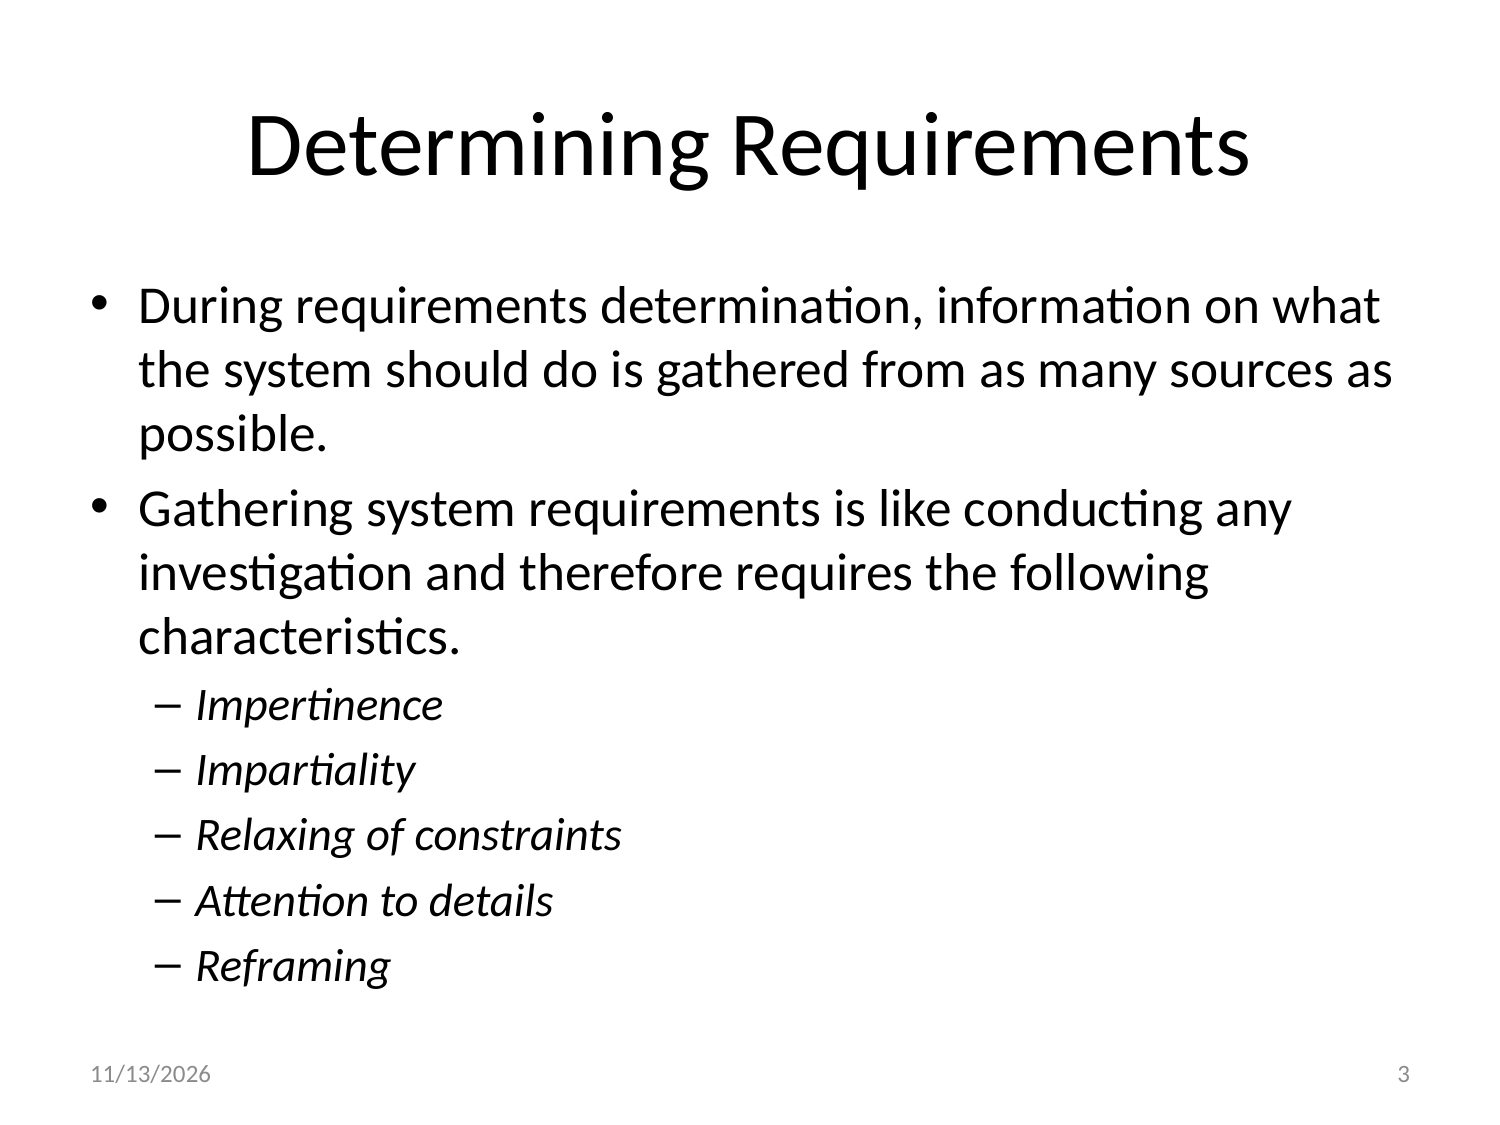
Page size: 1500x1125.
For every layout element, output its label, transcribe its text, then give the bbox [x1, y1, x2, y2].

slide_number 3 [1074, 1042, 1425, 1103]
title Determining Requirements [75, 45, 1425, 233]
list During requirements determination, information on what the system should do is gathered from as many sources as possible. Gathering system requirements is like conducting any investigation and therefore requires the following characteristics. Impertinence Impartiality Relaxing of constraints Attention to details Reframing [75, 262, 1425, 1005]
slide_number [75, 1042, 425, 1103]
